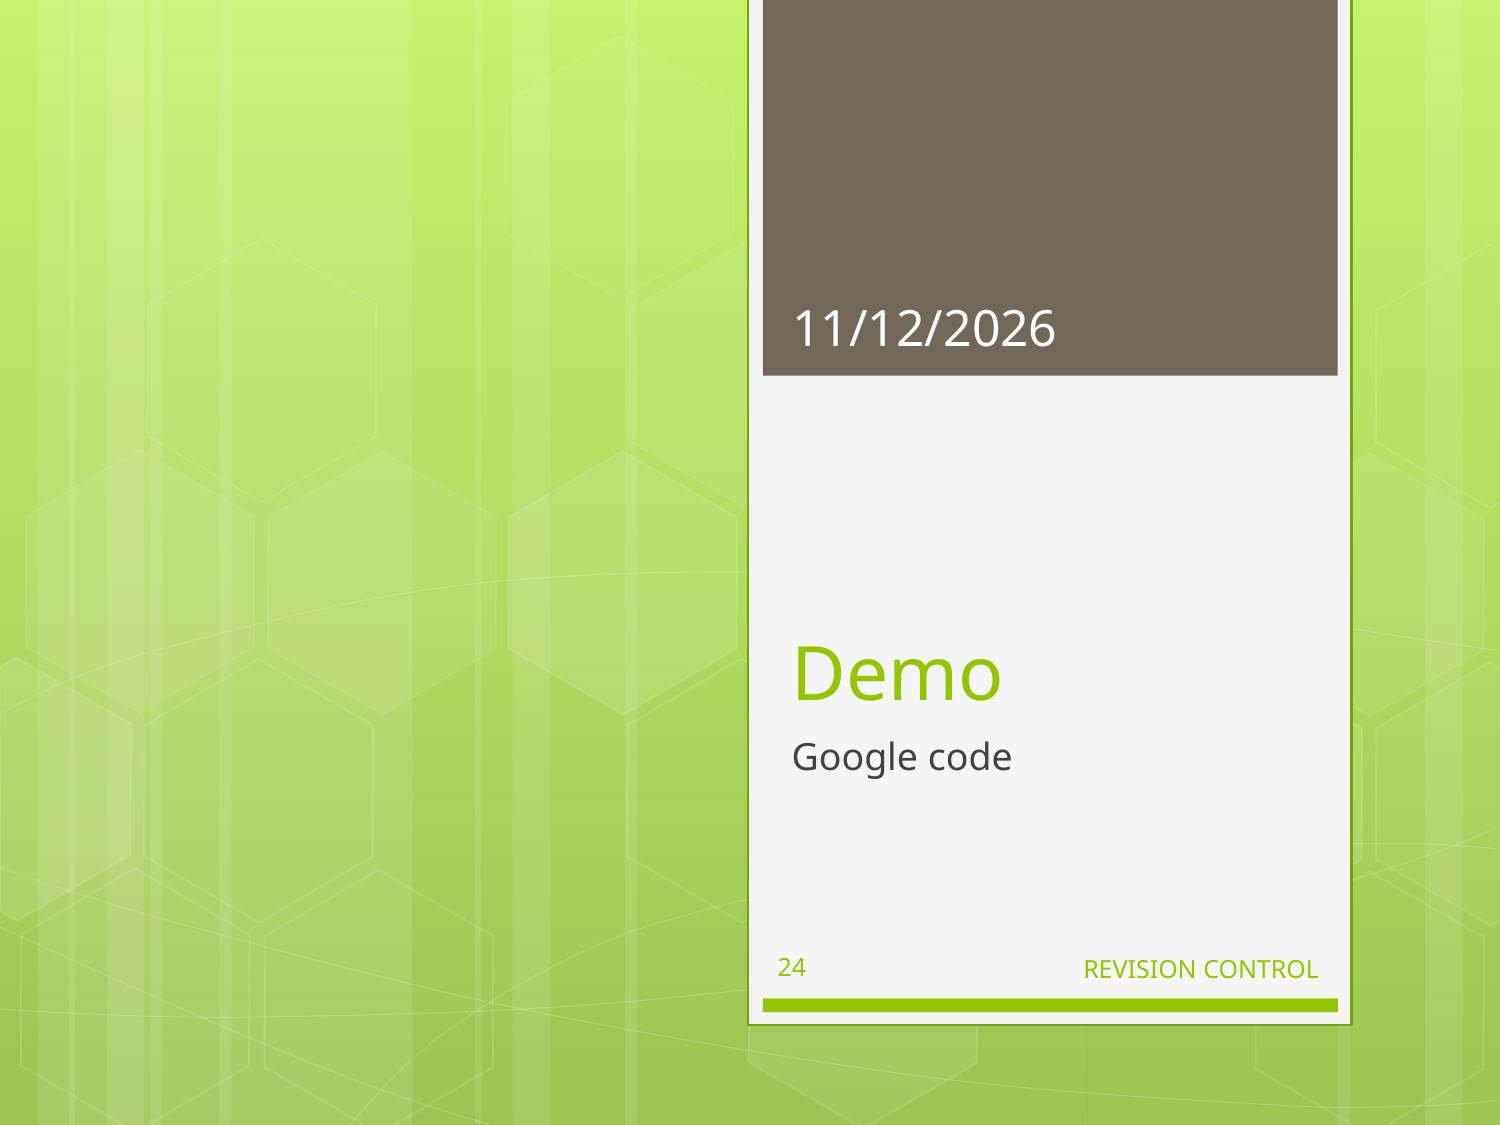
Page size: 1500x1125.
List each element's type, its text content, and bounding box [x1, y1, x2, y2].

footer REVISION CONTROL [870, 938, 1335, 999]
slide_number 24 [762, 938, 869, 999]
title Demo [776, 444, 1321, 724]
subtitle Google code [776, 725, 1320, 932]
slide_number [777, 248, 1128, 373]
